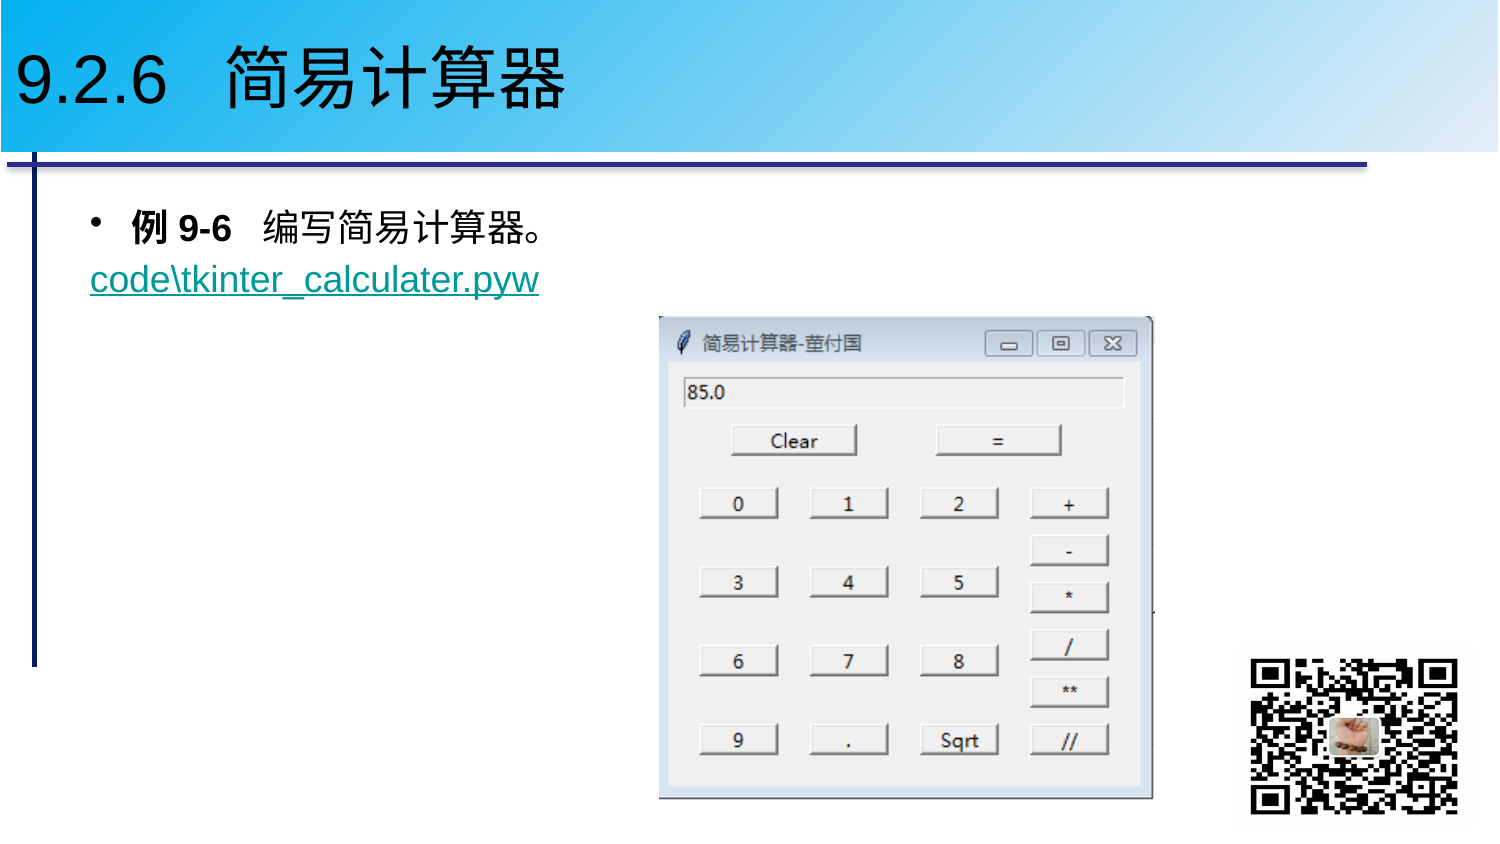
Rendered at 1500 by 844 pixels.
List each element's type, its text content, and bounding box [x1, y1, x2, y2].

picture [659, 316, 1156, 801]
title 9.2.6 简易计算器 [0, 0, 1499, 152]
list 例9-6 编写简易计算器。 code\tkinter_calculater.pyw [74, 196, 1426, 755]
picture [1234, 646, 1474, 827]
